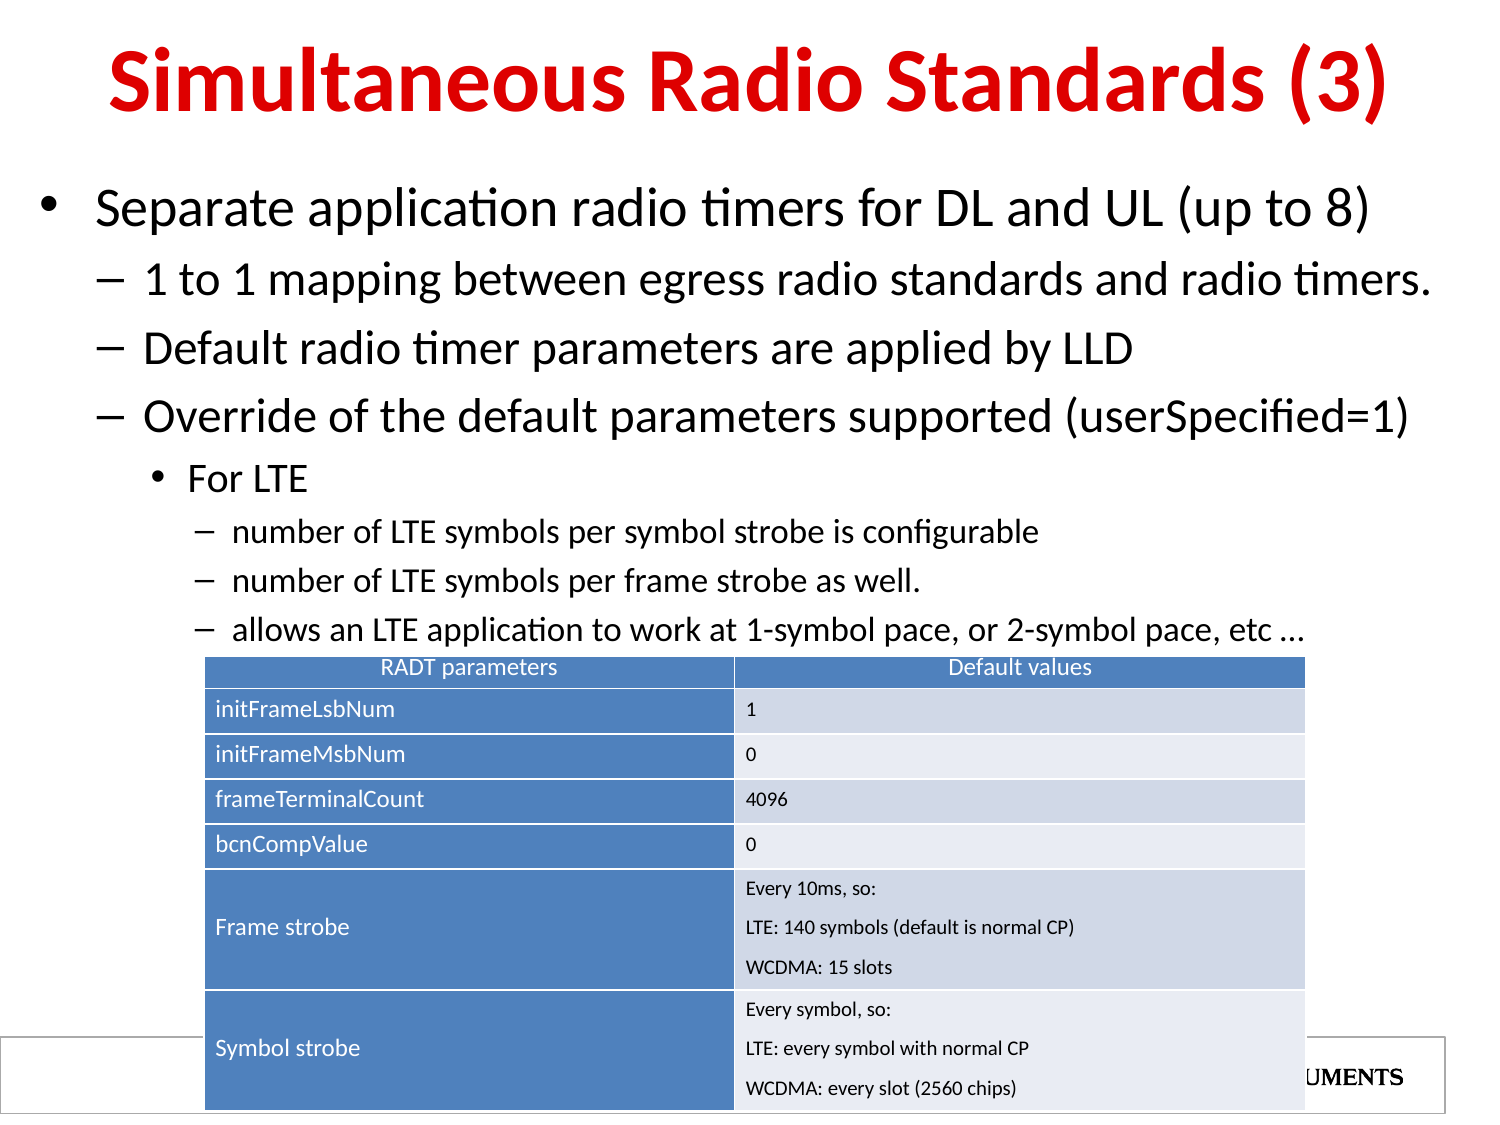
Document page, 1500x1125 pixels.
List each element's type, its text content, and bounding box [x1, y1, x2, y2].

table_cell frameTerminalCount [205, 780, 734, 823]
table_cell Every 10ms, so: LTE: 140 symbols (default is normal CP) WCDMA: 15 slots [735, 870, 1305, 989]
list Separate application radio timers for DL and UL (up to 8) 1 to 1 mapping between egress radio standards and radio timers. Default radio timer parameters are applied by LLD Override of the default parameters supported (userSpecified=1) For LTE number of LTE symbols per symbol strobe is configurable number of LTE symbols per frame strobe as well. allows an LTE application to work at 1-symbol pace, or 2-symbol pace, etc … [24, 162, 1487, 665]
table_cell Symbol strobe [205, 991, 734, 1110]
table_cell 4096 [735, 780, 1305, 823]
table_cell 0 [735, 735, 1305, 778]
table_cell Every symbol, so: LTE: every symbol with normal CP WCDMA: every slot (2560 chips) [735, 991, 1305, 1110]
table_header Default values [735, 657, 1305, 688]
picture [1307, 1056, 1403, 1095]
title Simultaneous Radio Standards (3) [74, 12, 1426, 138]
table_header RADT parameters [205, 657, 734, 688]
table_cell Frame strobe [205, 870, 734, 989]
table_cell 1 [735, 689, 1305, 733]
table_cell initFrameLsbNum [205, 689, 734, 733]
table_cell 0 [735, 825, 1305, 868]
table_cell initFrameMsbNum [205, 735, 734, 778]
table_cell bcnCompValue [205, 825, 734, 868]
